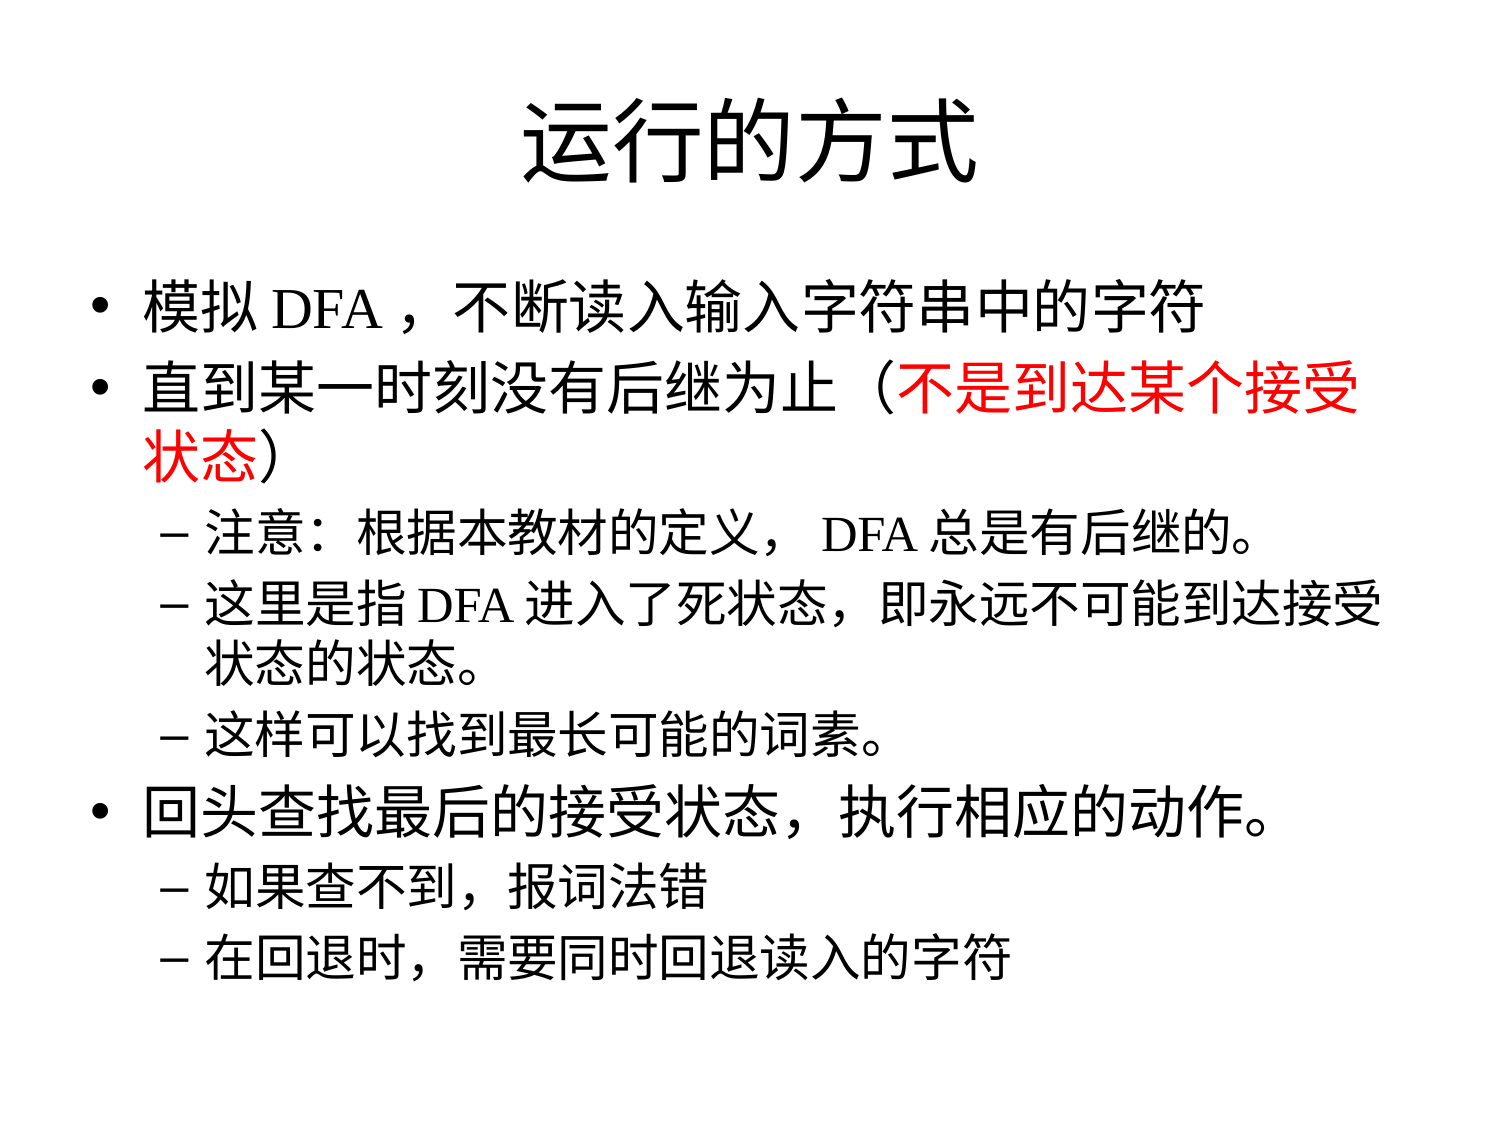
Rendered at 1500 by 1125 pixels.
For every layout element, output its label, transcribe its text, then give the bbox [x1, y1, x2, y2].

list 模拟DFA，不断读入输入字符串中的字符 直到某一时刻没有后继为止（不是到达某个接受状态） 注意：根据本教材的定义，DFA总是有后继的。 这里是指DFA进入了死状态，即永远不可能到达接受状态的状态。 这样可以找到最长可能的词素。 回头查找最后的接受状态，执行相应的动作。 如果查不到，报词法错 在回退时，需要同时回退读入的字符 [75, 262, 1425, 1005]
title 运行的方式 [75, 45, 1425, 233]
